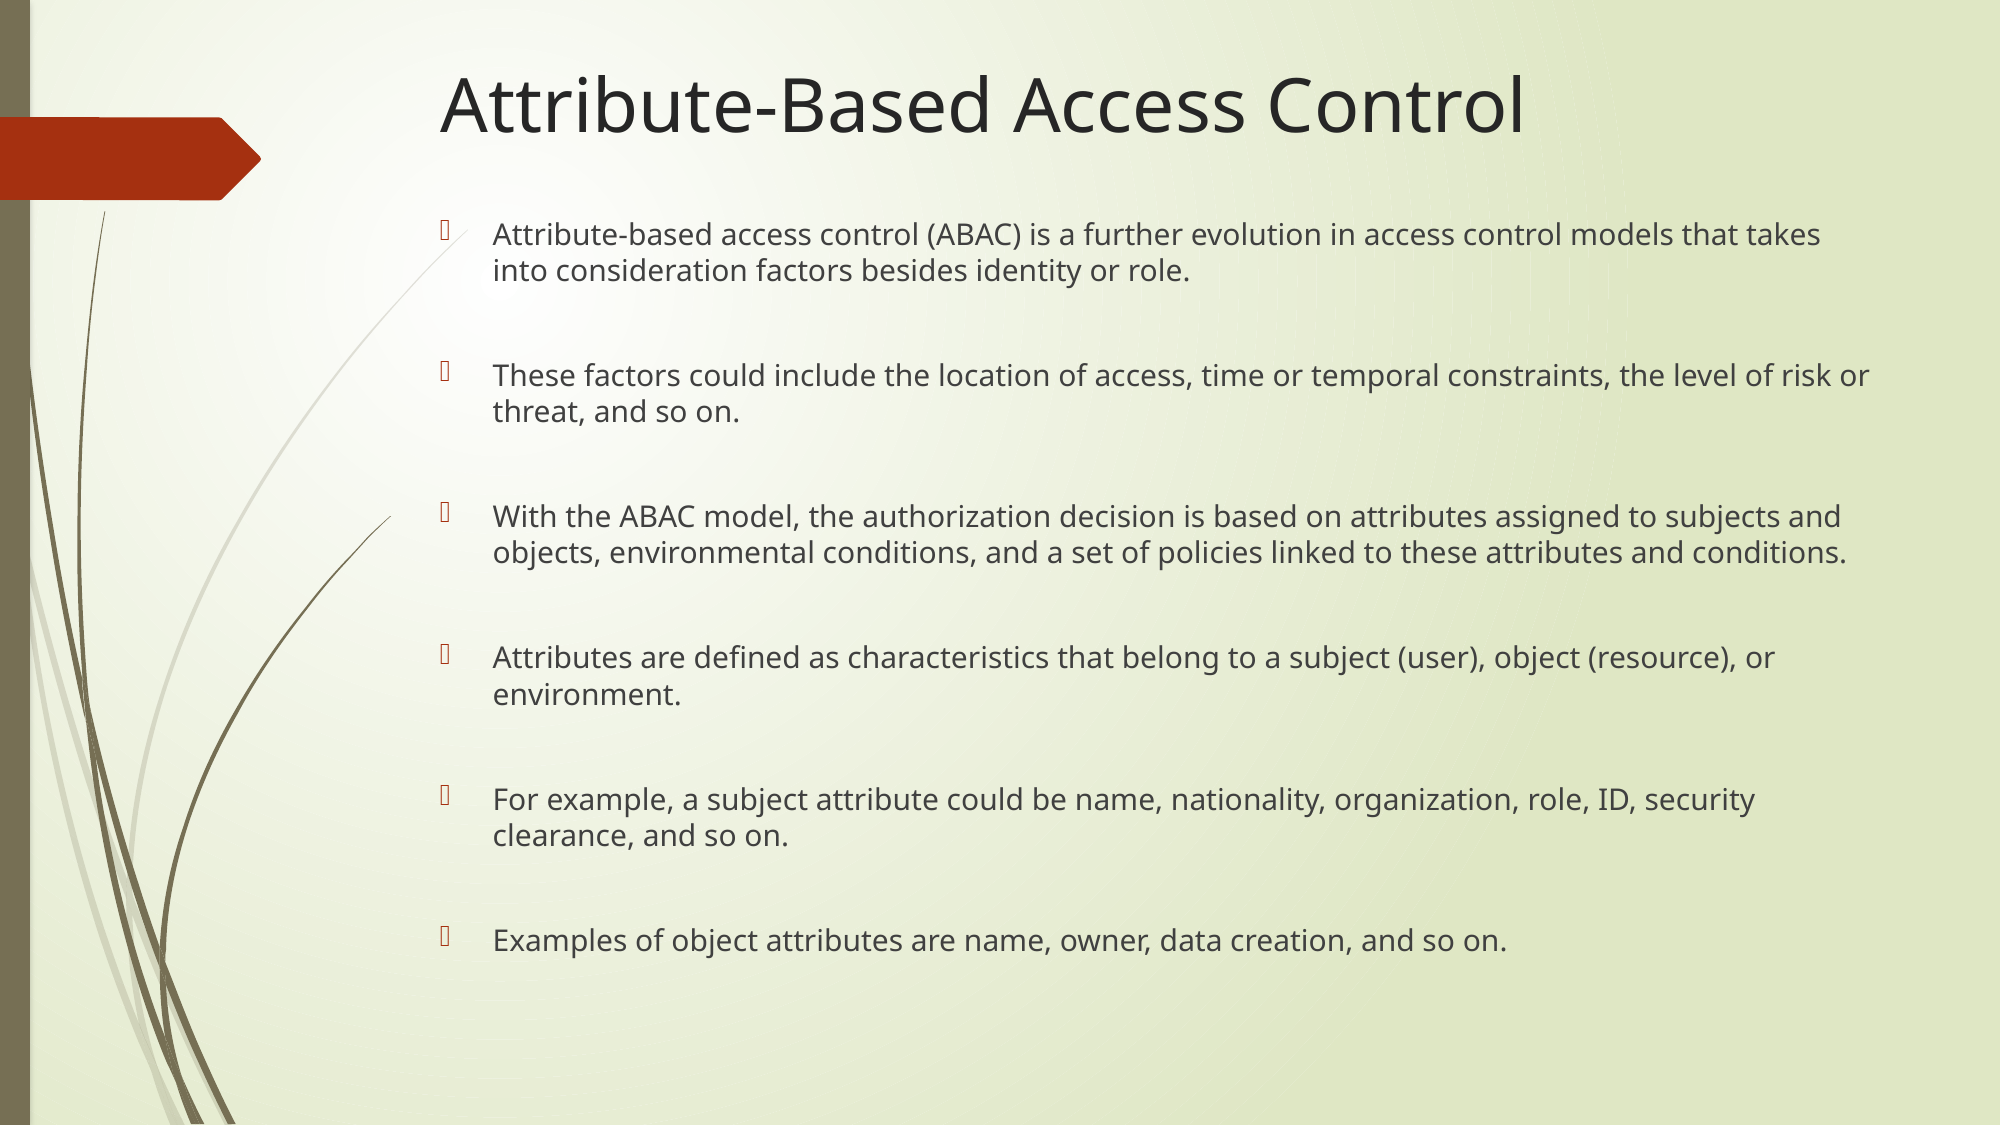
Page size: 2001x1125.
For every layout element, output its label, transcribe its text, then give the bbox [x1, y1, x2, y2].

title Attribute-Based Access Control [425, 49, 1888, 155]
list Attribute-based access control (ABAC) is a further evolution in access control models that takes into consideration factors besides identity or role. These factors could include the location of access, time or temporal constraints, the level of risk or threat, and so on. With the ABAC model, the authorization decision is based on attributes assigned to subjects and objects, environmental conditions, and a set of policies linked to these attributes and conditions. Attributes are defined as characteristics that belong to a subject (user), object (resource), or environment. For example, a subject attribute could be name, nationality, organization, role, ID, security clearance, and so on. Examples of object attributes are name, owner, data creation, and so on. [424, 155, 1888, 970]
